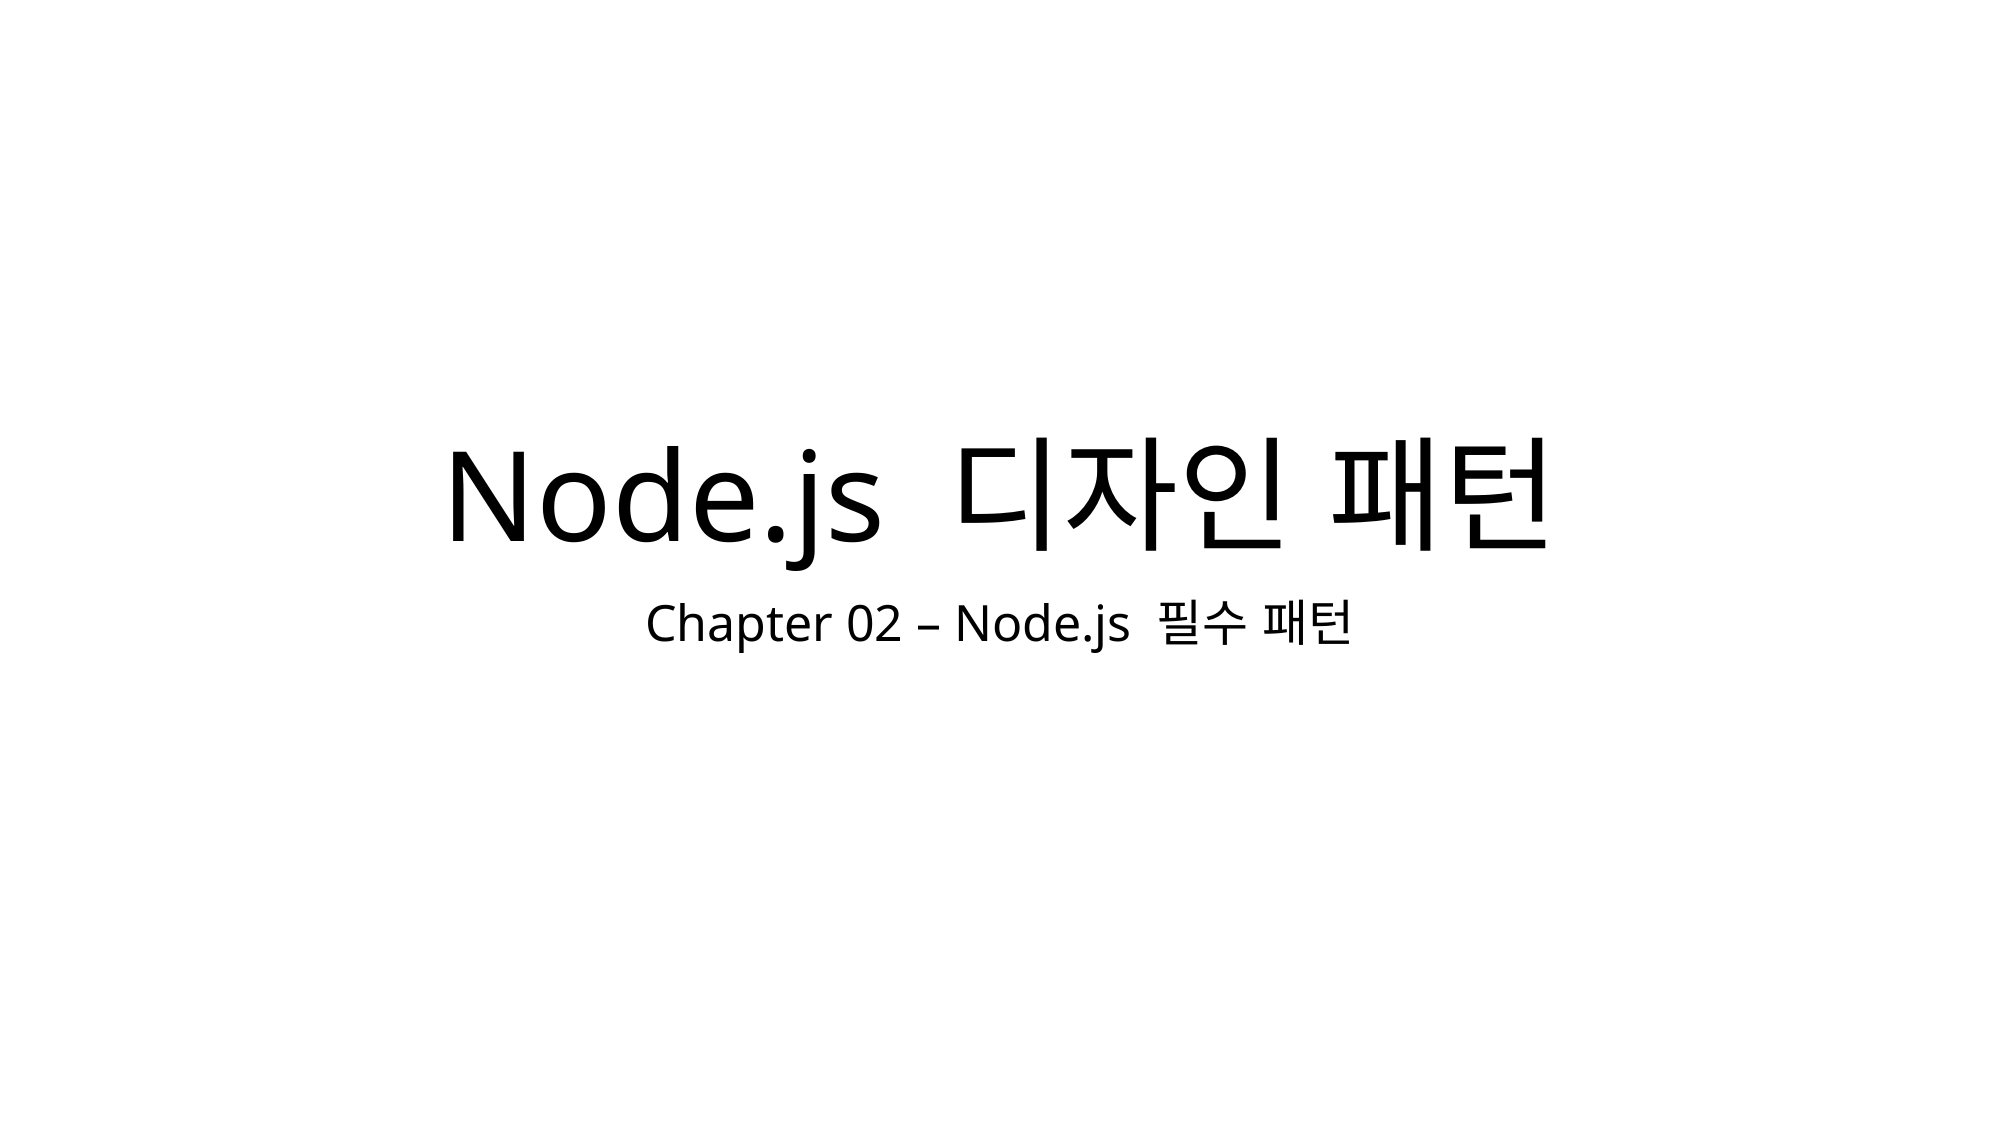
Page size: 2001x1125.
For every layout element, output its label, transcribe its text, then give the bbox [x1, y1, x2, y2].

subtitle Chapter 02 – Node.js 필수 패턴 [249, 590, 1750, 863]
title Node.js 디자인 패턴 [249, 184, 1750, 576]
